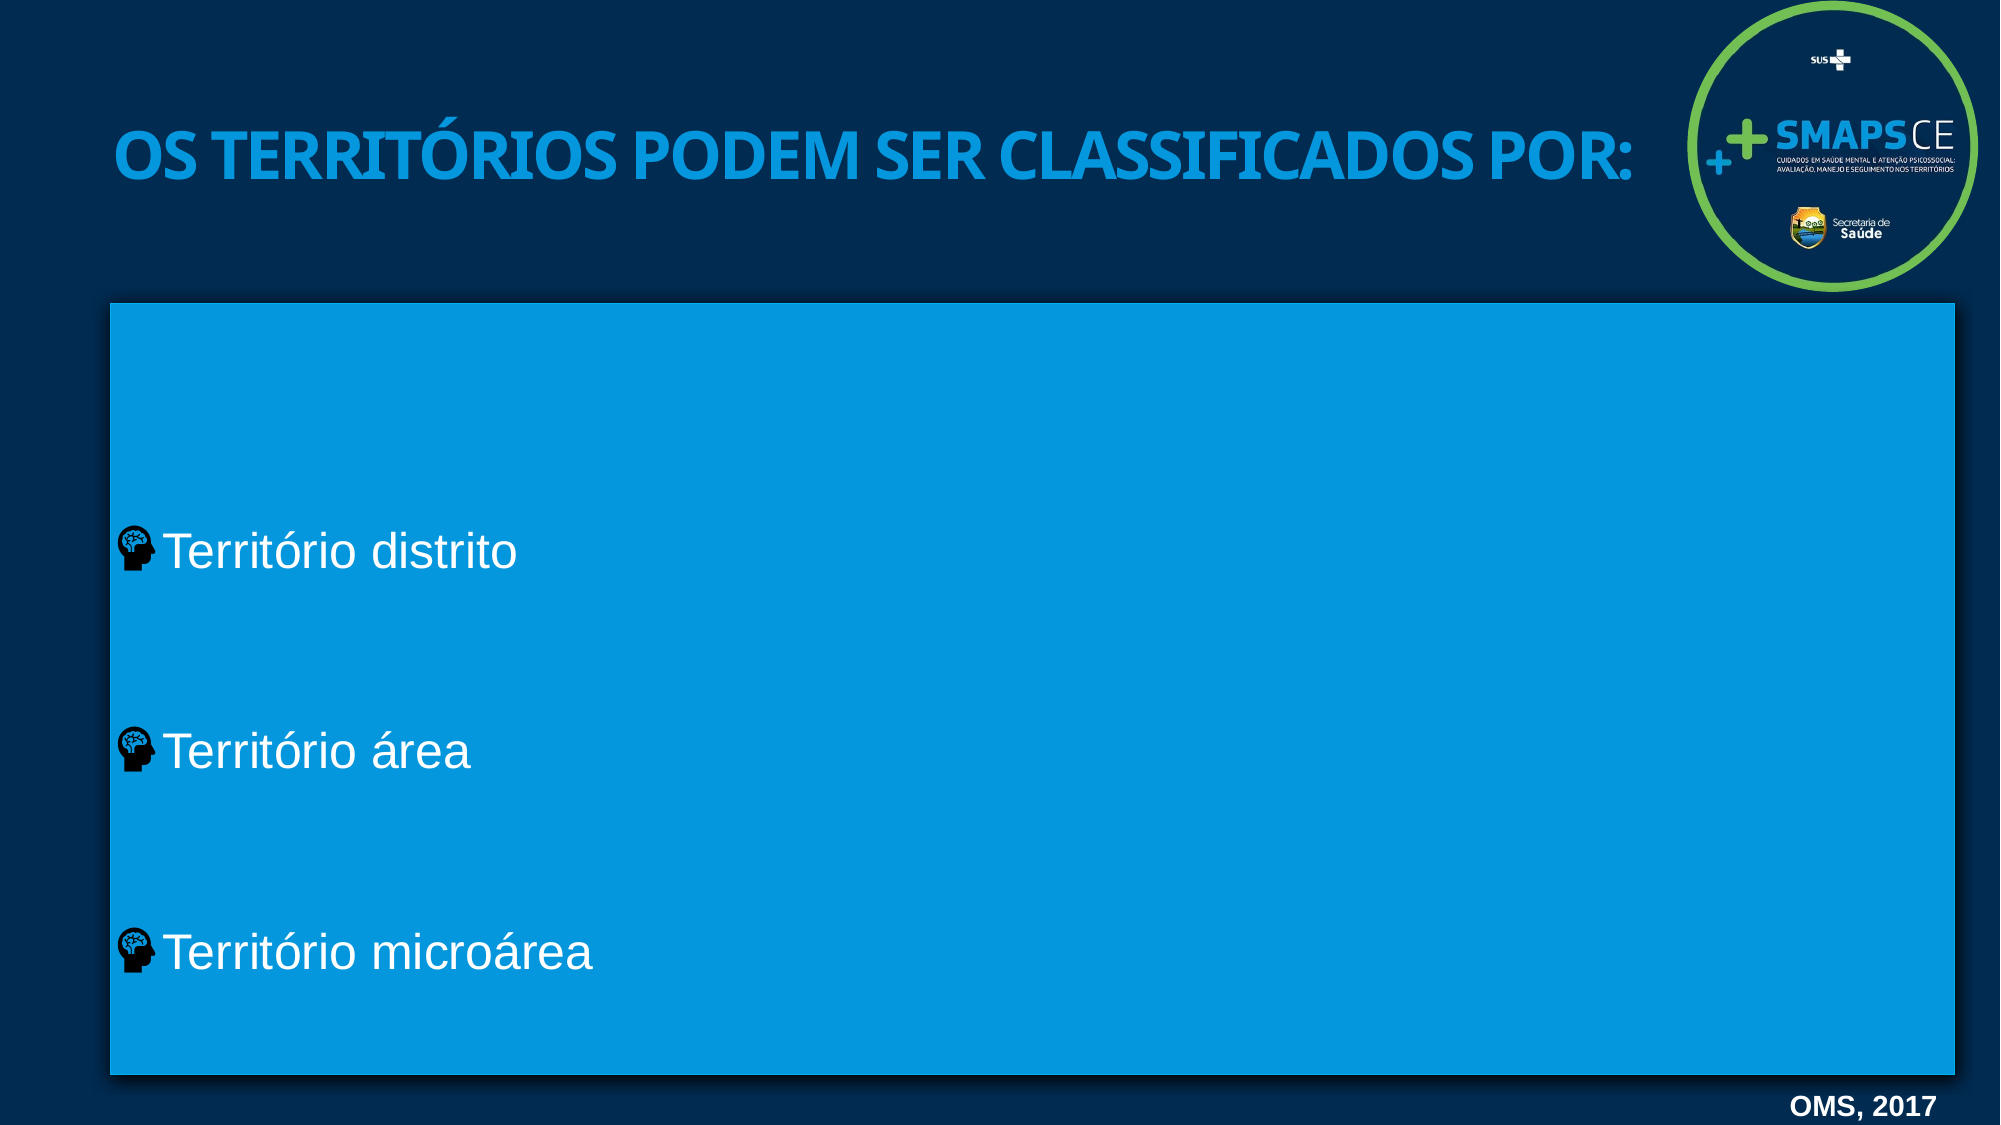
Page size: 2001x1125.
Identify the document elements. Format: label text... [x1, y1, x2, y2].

picture [119, 929, 154, 971]
list Território distrito Território área Território microárea [110, 303, 1955, 1075]
picture [119, 527, 154, 569]
title Os territórios podem ser classificados por: [112, 122, 1645, 194]
picture [1687, 0, 1979, 292]
picture [119, 728, 154, 770]
